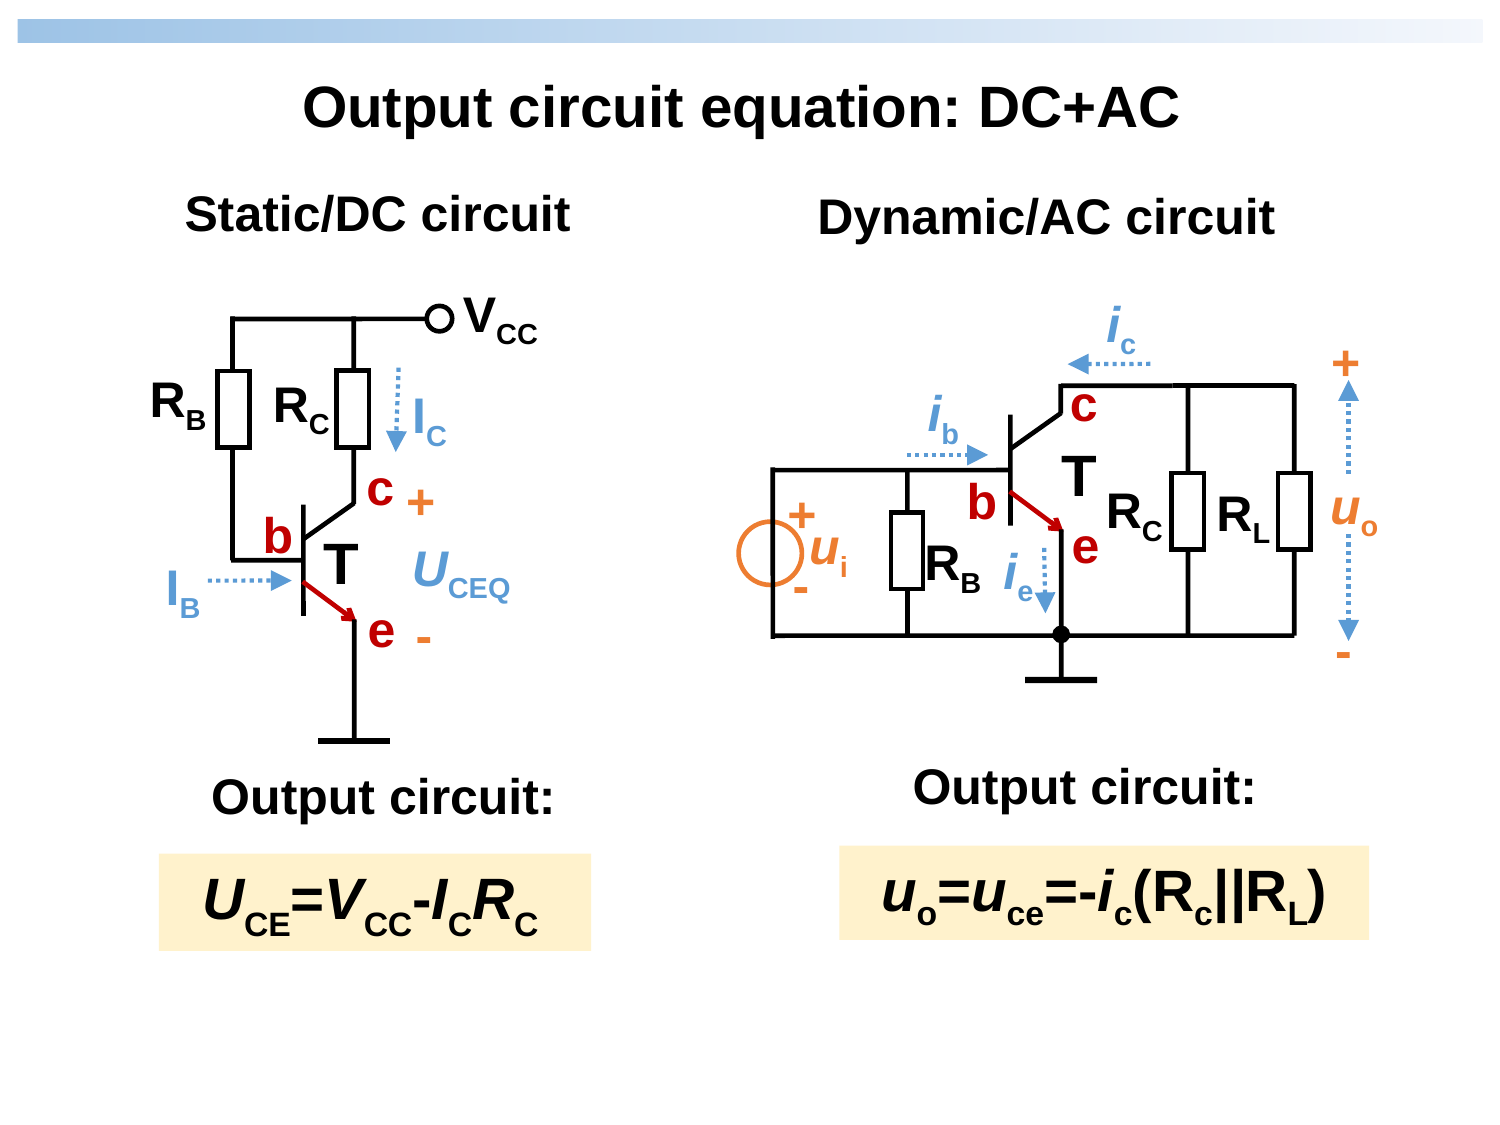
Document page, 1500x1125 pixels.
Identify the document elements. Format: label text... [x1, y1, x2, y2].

text_box Output circuit: [184, 757, 583, 833]
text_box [134, 274, 567, 742]
text_box Dynamic/AC circuit [795, 176, 1298, 252]
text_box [738, 322, 1413, 687]
text_box Output circuit: [885, 747, 1284, 822]
text_box [17, 18, 1483, 44]
text_box Static/DC circuit [155, 174, 600, 250]
text_box uo=uce=-ic(Rc||RL) [839, 845, 1370, 940]
text_box UCE=VCC-ICRC [158, 853, 592, 951]
text_box Output circuit equation: DC+AC [88, 62, 1395, 147]
text_box ic [1091, 284, 1188, 322]
